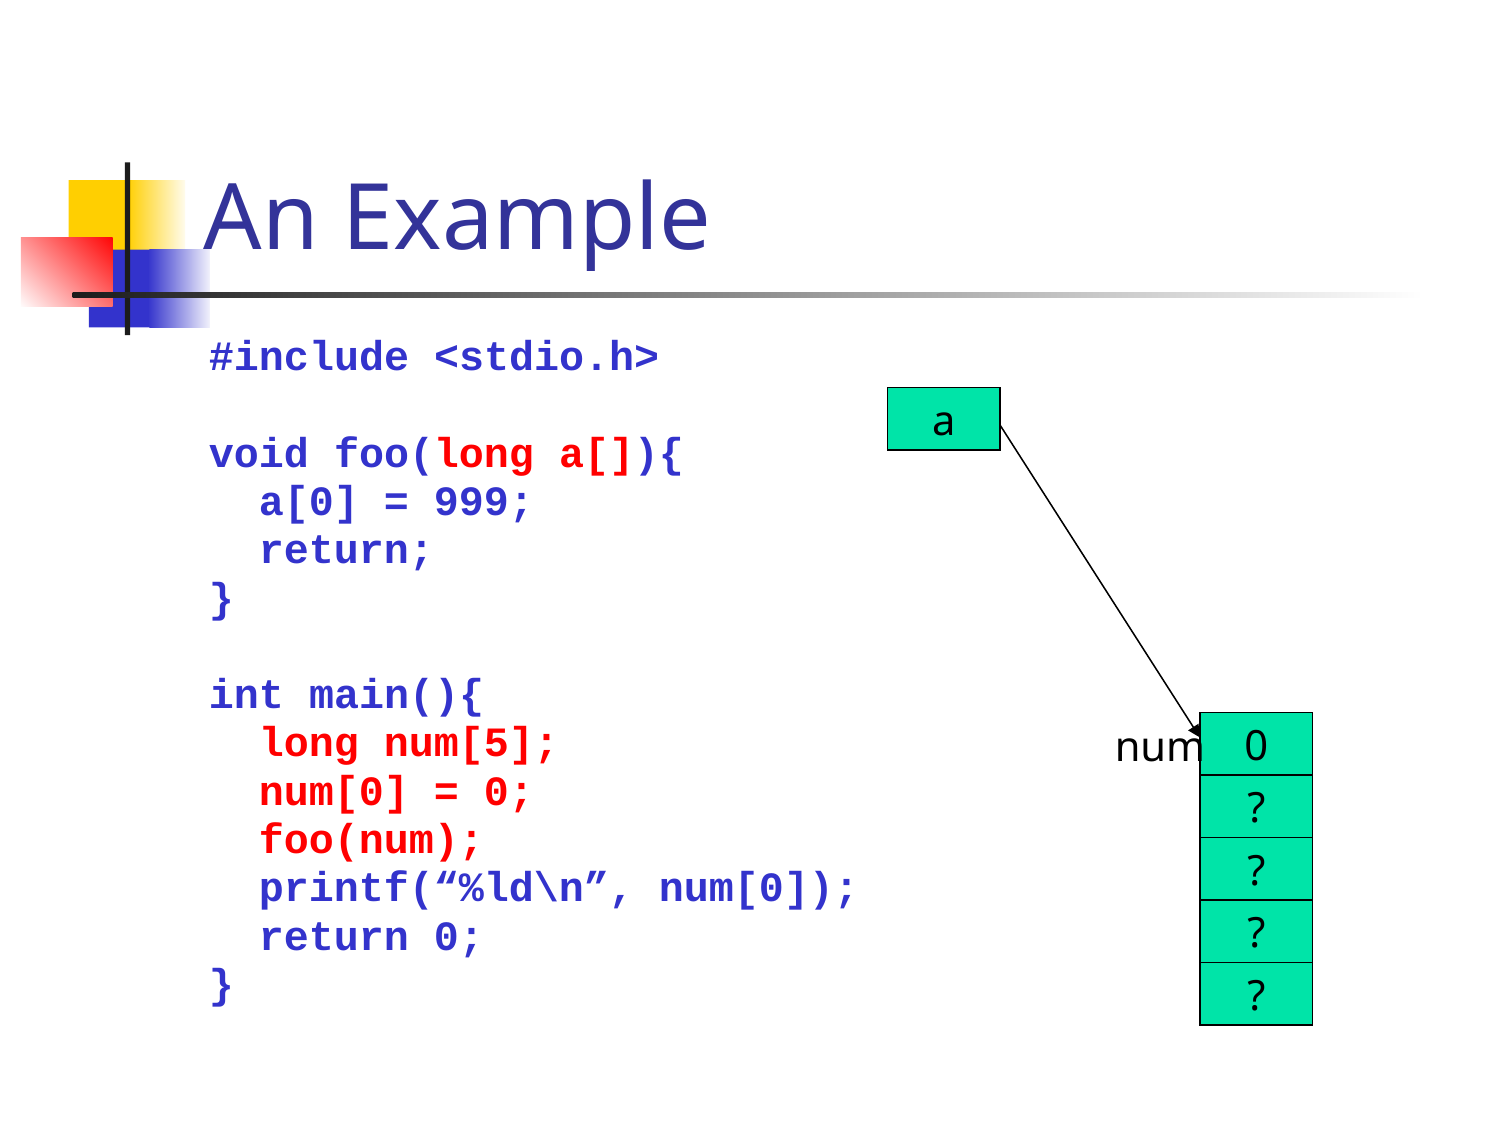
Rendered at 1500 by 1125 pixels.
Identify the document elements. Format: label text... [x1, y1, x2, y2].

text_box ? [1200, 962, 1313, 1025]
title An Example [188, 35, 1468, 275]
text_box ? [1200, 900, 1313, 962]
text_box 0 [1225, 712, 1313, 774]
text_box a [887, 387, 1000, 450]
text_box ? [1200, 774, 1313, 837]
list #include <stdio.h> void foo(long a[]){ a[0] = 999; return; } int main(){ long num[5]; num[0] = 0; foo(num); printf(“%ld\n”, num[0]); return 0; } [193, 331, 1469, 1006]
text_box num [1100, 712, 1225, 778]
text_box ? [1200, 837, 1313, 900]
